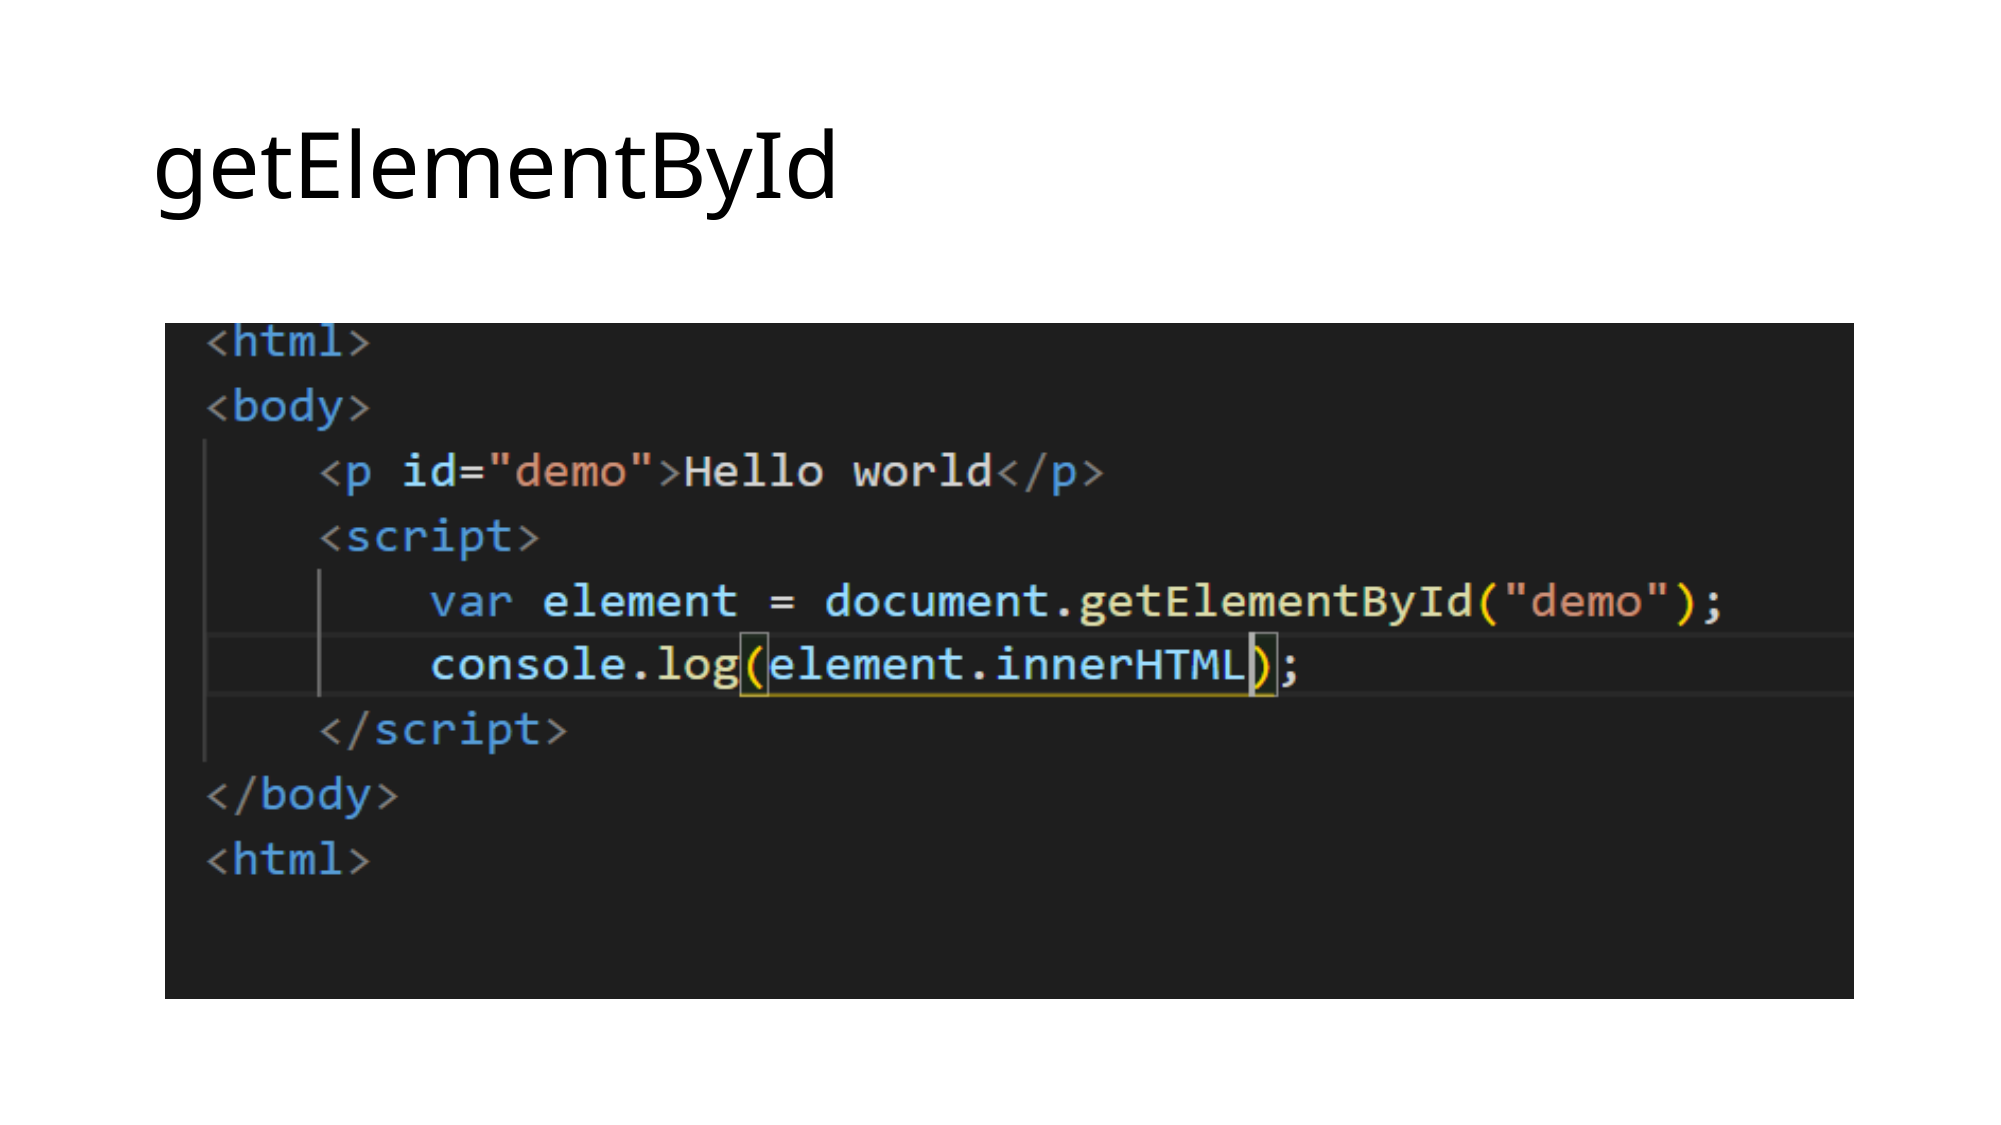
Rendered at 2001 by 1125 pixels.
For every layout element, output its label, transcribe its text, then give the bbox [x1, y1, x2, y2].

picture [164, 323, 1854, 999]
title getElementById [137, 59, 1863, 278]
